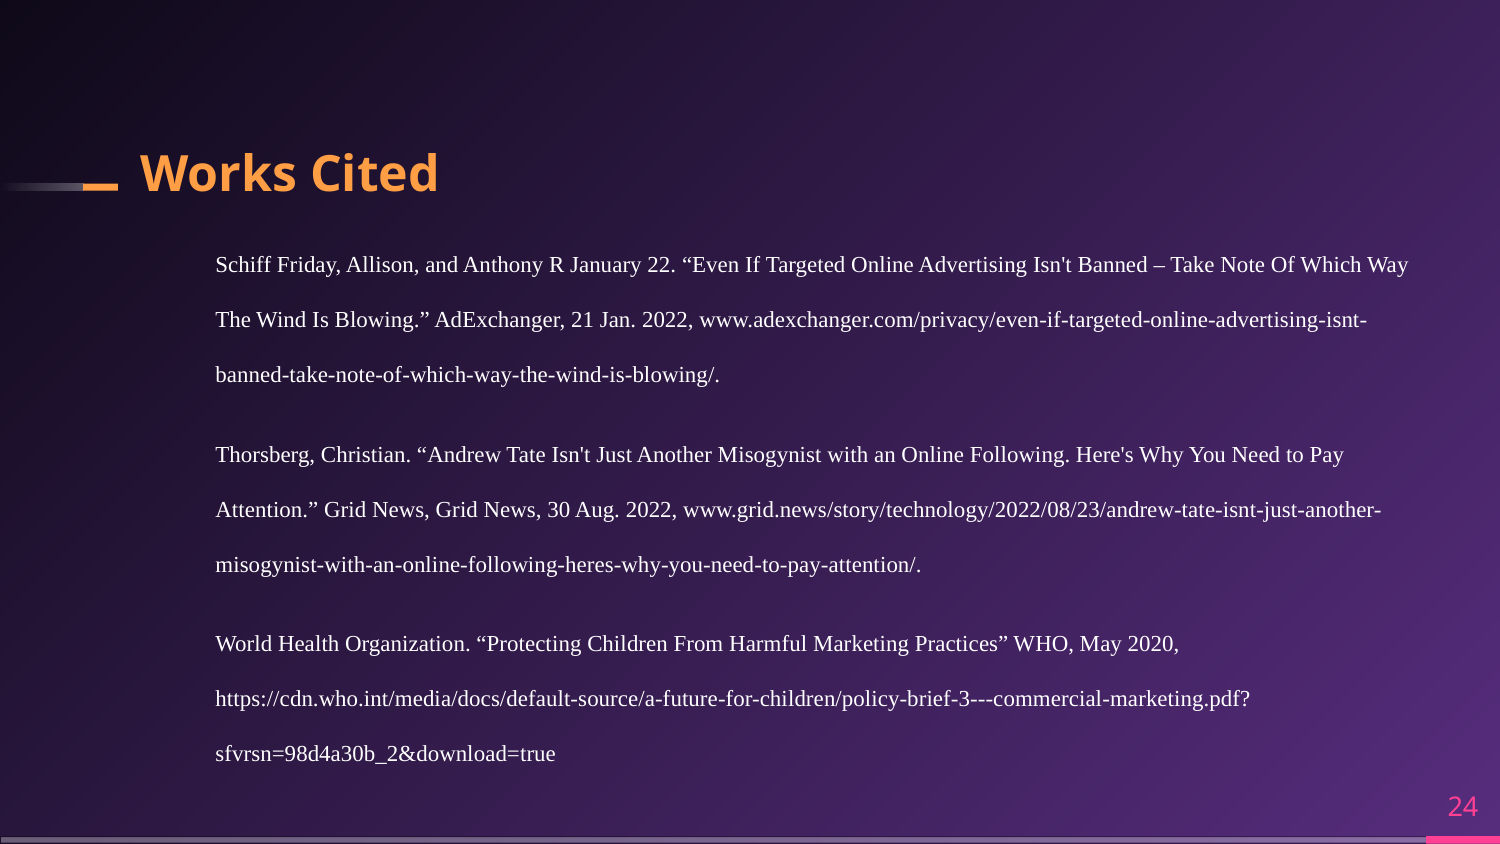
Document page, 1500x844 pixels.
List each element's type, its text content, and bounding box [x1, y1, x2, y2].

slide_number ‹#› [1426, 779, 1500, 837]
list Schiff Friday, Allison, and Anthony R January 22. “Even If Targeted Online Advertising Isn't Banned – Take Note Of Which Way The Wind Is Blowing.” AdExchanger, 21 Jan. 2022, www.adexchanger.com/privacy/even-if-targeted-online-advertising-isnt-banned-take-note-of-which-way-the-wind-is-blowing/. Thorsberg, Christian. “Andrew Tate Isn't Just Another Misogynist with an Online Following. Here's Why You Need to Pay Attention.” Grid News, Grid News, 30 Aug. 2022, www.grid.news/story/technology/2022/08/23/andrew-tate-isnt-just-another-misogynist-with-an-online-following-heres-why-you-need-to-pay-attention/. World Health Organization. “Protecting Children From Harmful Marketing Practices” WHO, May 2020, https://cdn.who.int/media/docs/default-source/a-future-for-children/policy-brief-3---commercial-marketing.pdf?sfvrsn=98d4a30b_2&download=true [140, 222, 1443, 720]
title Works Cited [140, 137, 1011, 203]
